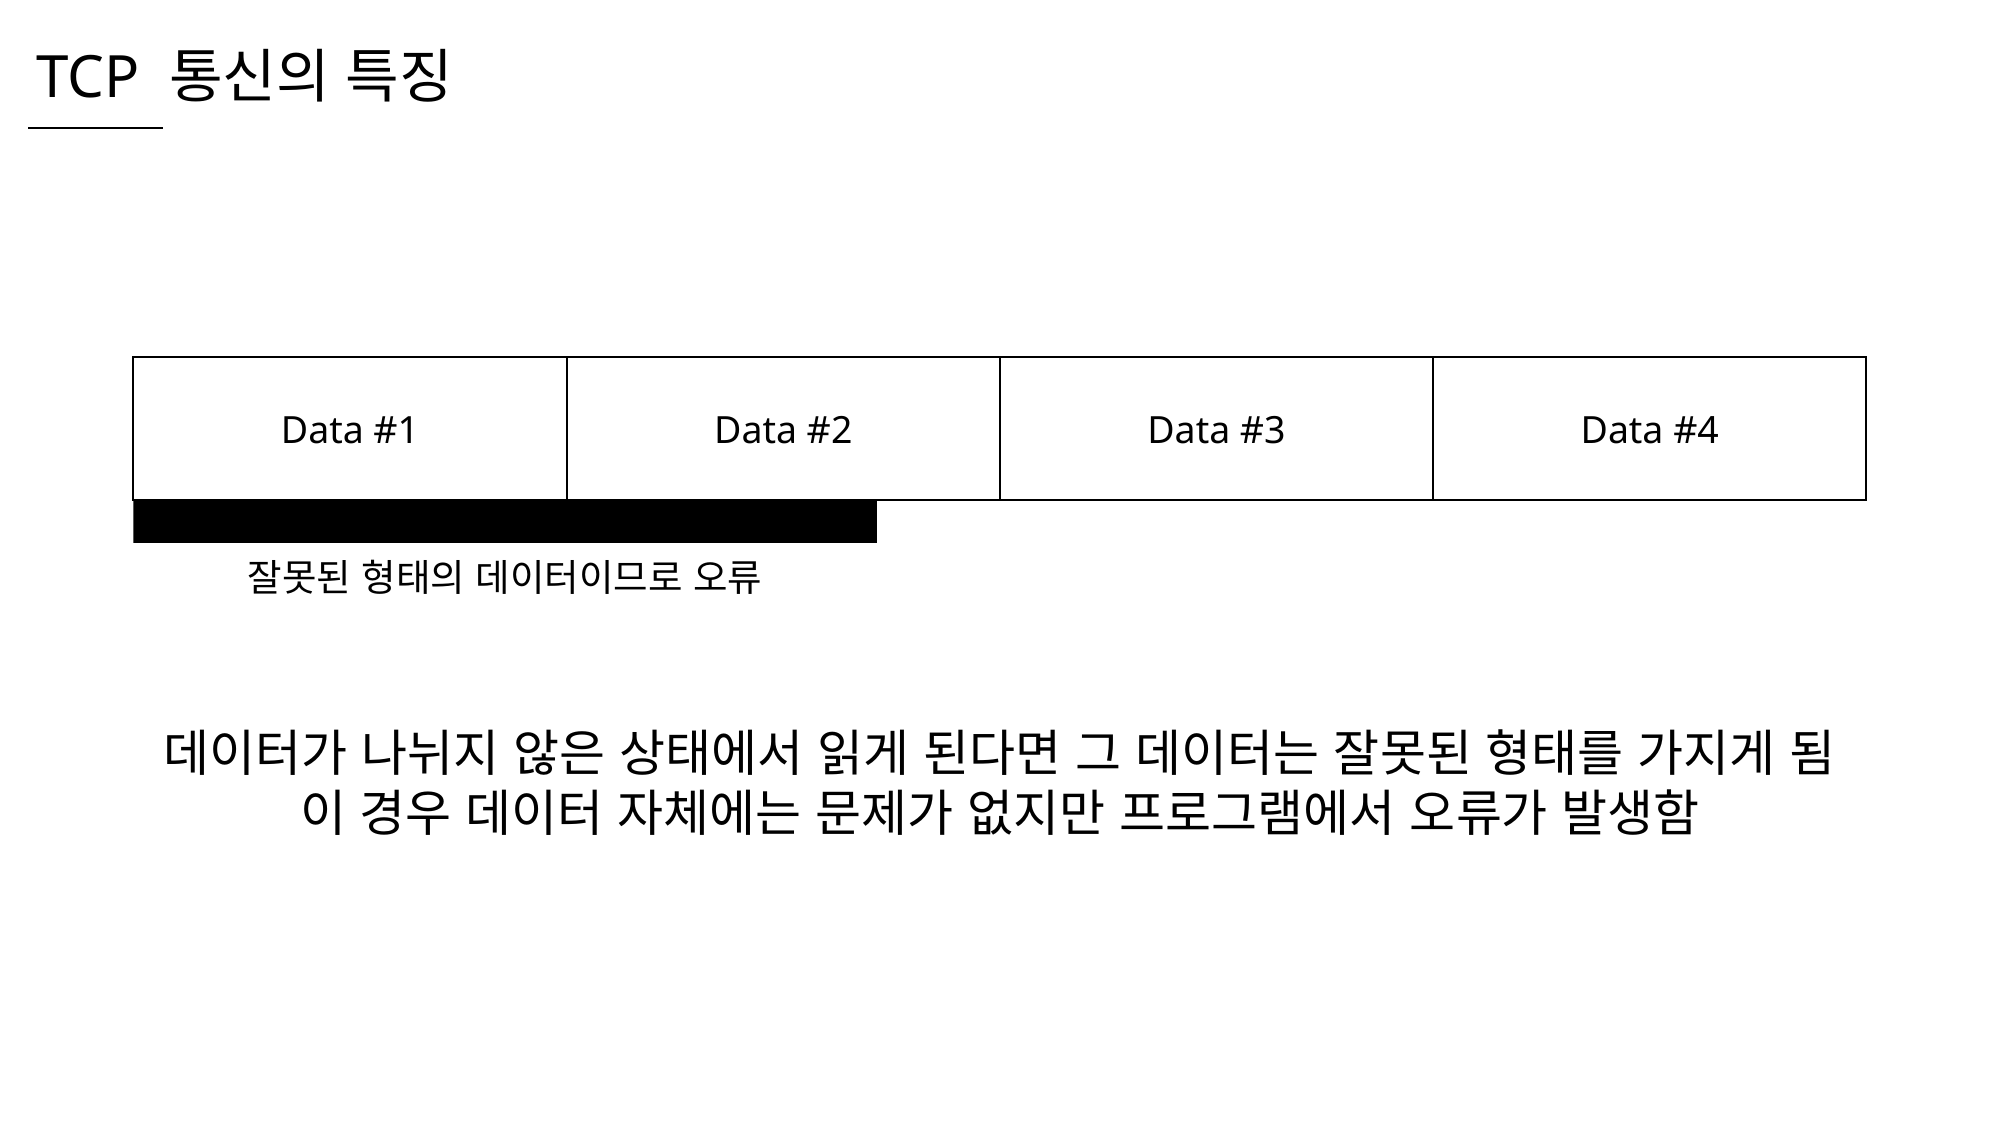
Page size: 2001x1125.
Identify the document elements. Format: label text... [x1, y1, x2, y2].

text_box 잘못된 형태의 데이터이므로 오류 [233, 546, 778, 607]
text_box [132, 499, 878, 544]
text_box TCP 통신의 특징 [21, 31, 468, 117]
text_box 데이터가 나뉘지 않은 상태에서 읽게 된다면 그 데이터는 잘못된 형태를 가지게 됨 이 경우 데이터 자체에는 문제가 없지만 프로그램에서 오류가 발생함 [149, 714, 1851, 850]
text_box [133, 356, 1867, 500]
